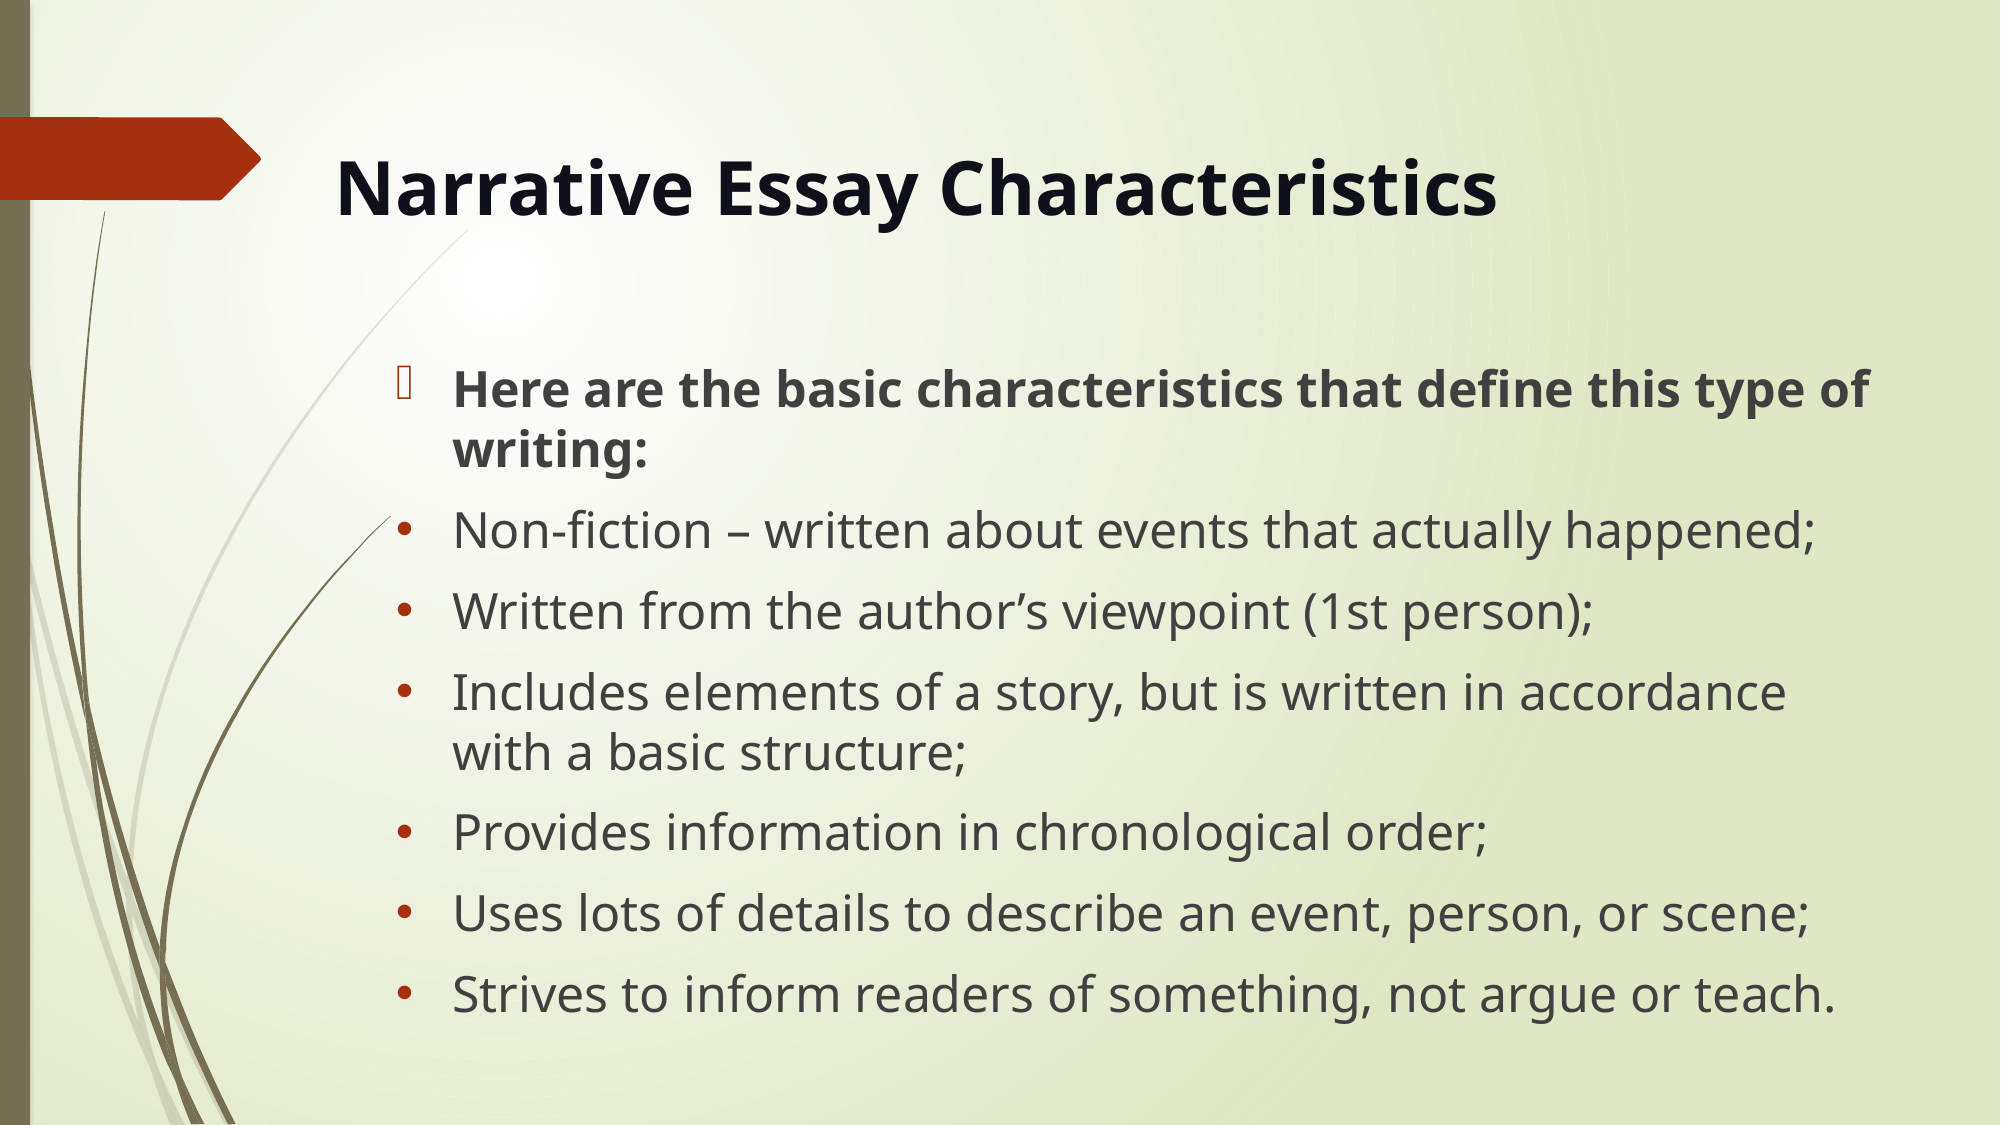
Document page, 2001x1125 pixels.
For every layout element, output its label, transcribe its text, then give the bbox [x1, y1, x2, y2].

list Here are the basic characteristics that define this type of writing: Non-fiction – written about events that actually happened; Written from the author’s viewpoint (1st person); Includes elements of a story, but is written in accordance with a basic structure; Provides information in chronological order; Uses lots of details to describe an event, person, or scene; Strives to inform readers of something, not argue or teach. [380, 350, 1888, 1037]
title Narrative Essay Characteristics [319, 132, 2000, 350]
